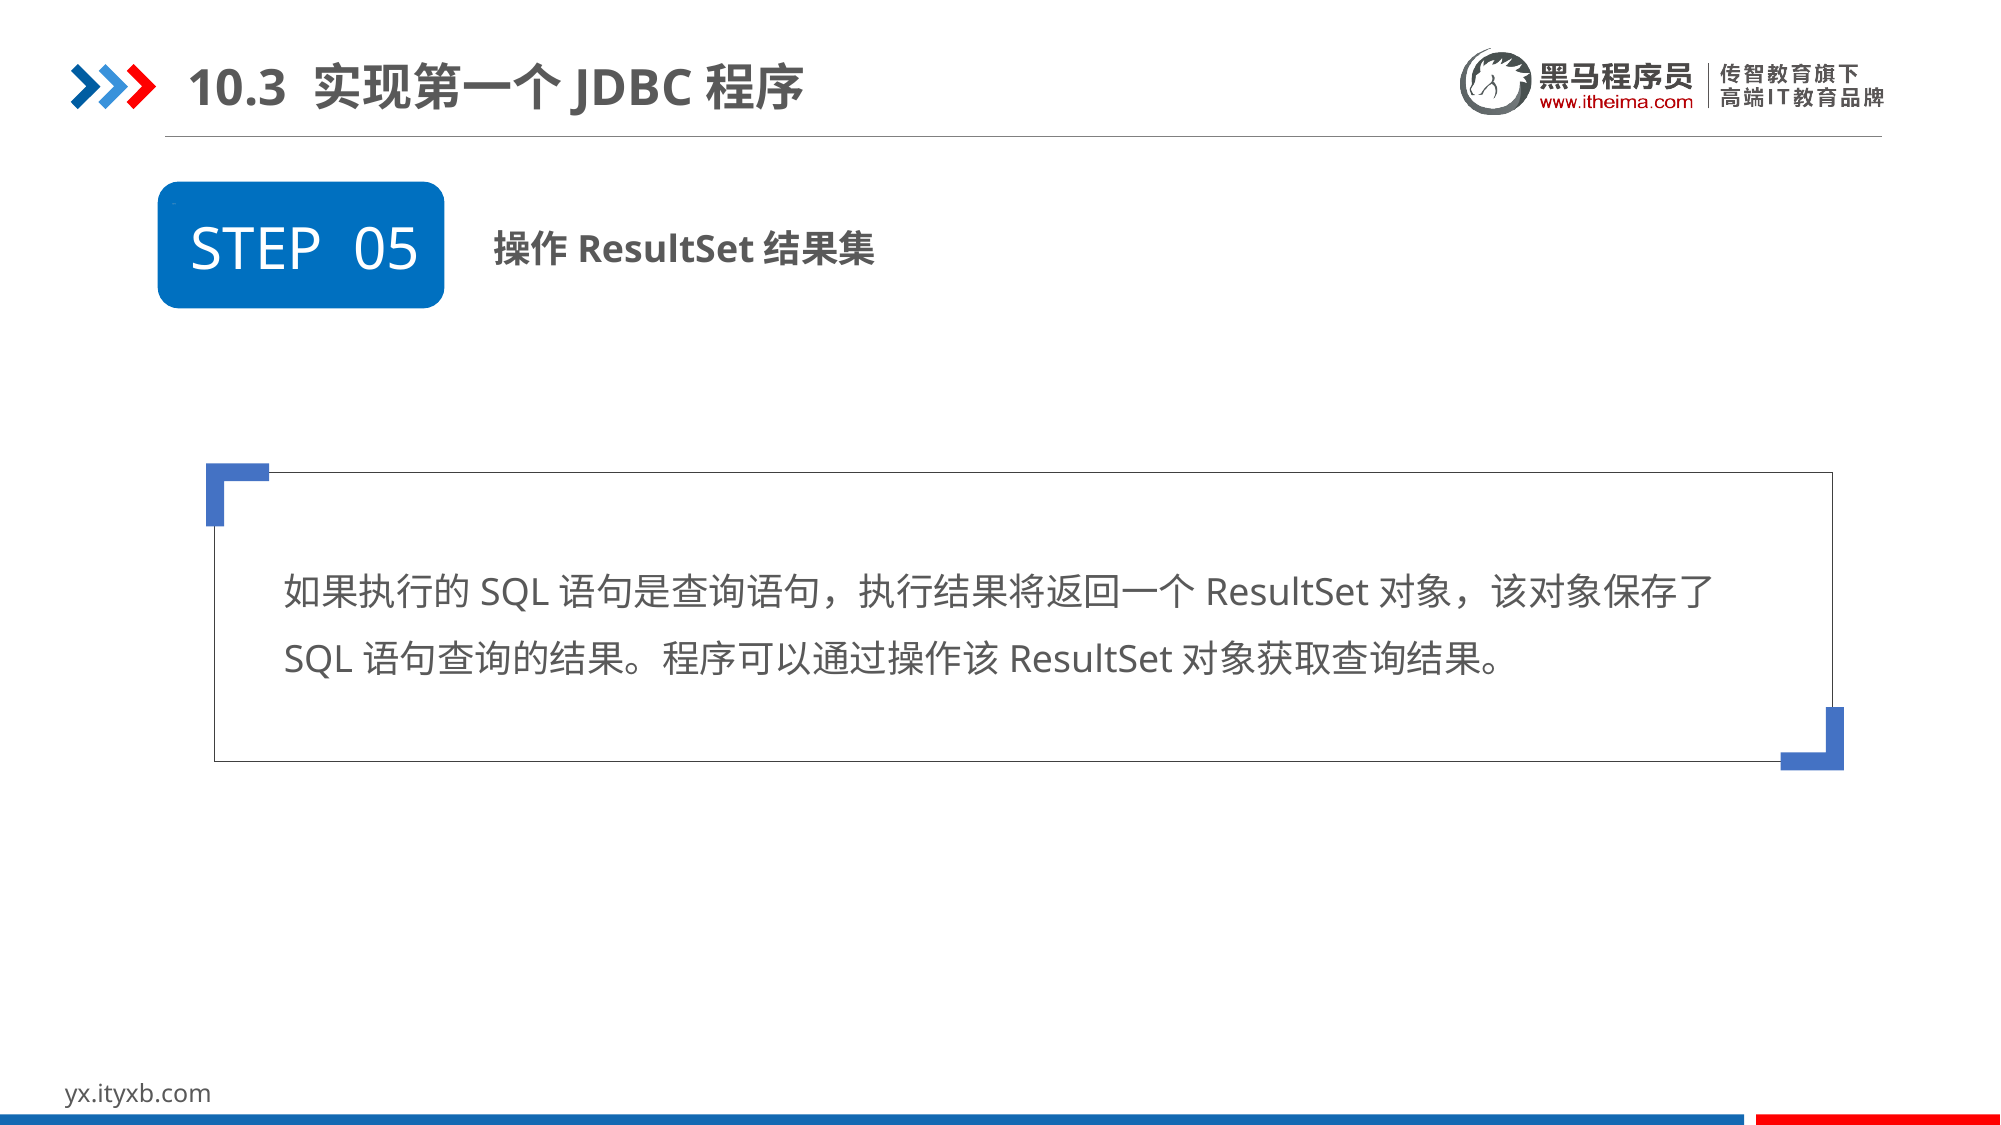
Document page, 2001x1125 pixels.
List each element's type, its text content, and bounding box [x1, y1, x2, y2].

text_box [205, 462, 270, 527]
text_box 10.3 实现第一个JDBC程序 [187, 43, 827, 127]
text_box 操作ResultSet结果集 [478, 194, 1344, 277]
text_box [1780, 706, 1845, 771]
picture [1460, 48, 1887, 115]
text_box [213, 471, 1834, 762]
text_box STEP 05 [172, 203, 439, 289]
text_box [156, 180, 446, 310]
